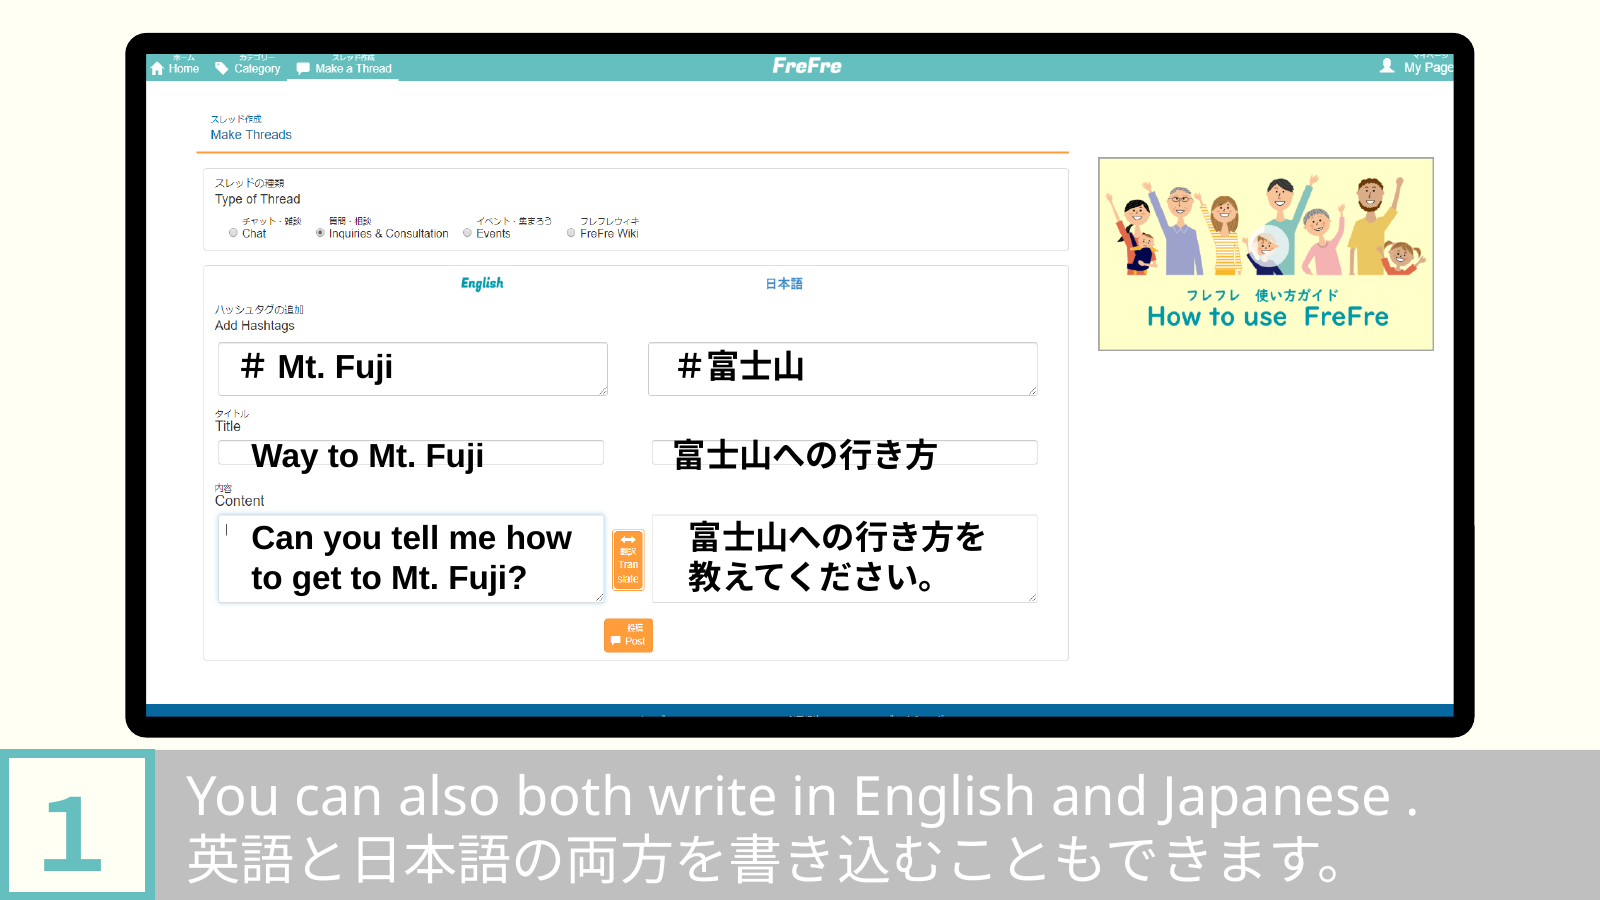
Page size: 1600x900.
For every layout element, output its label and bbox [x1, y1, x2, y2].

text_box [0, 0, 1600, 900]
